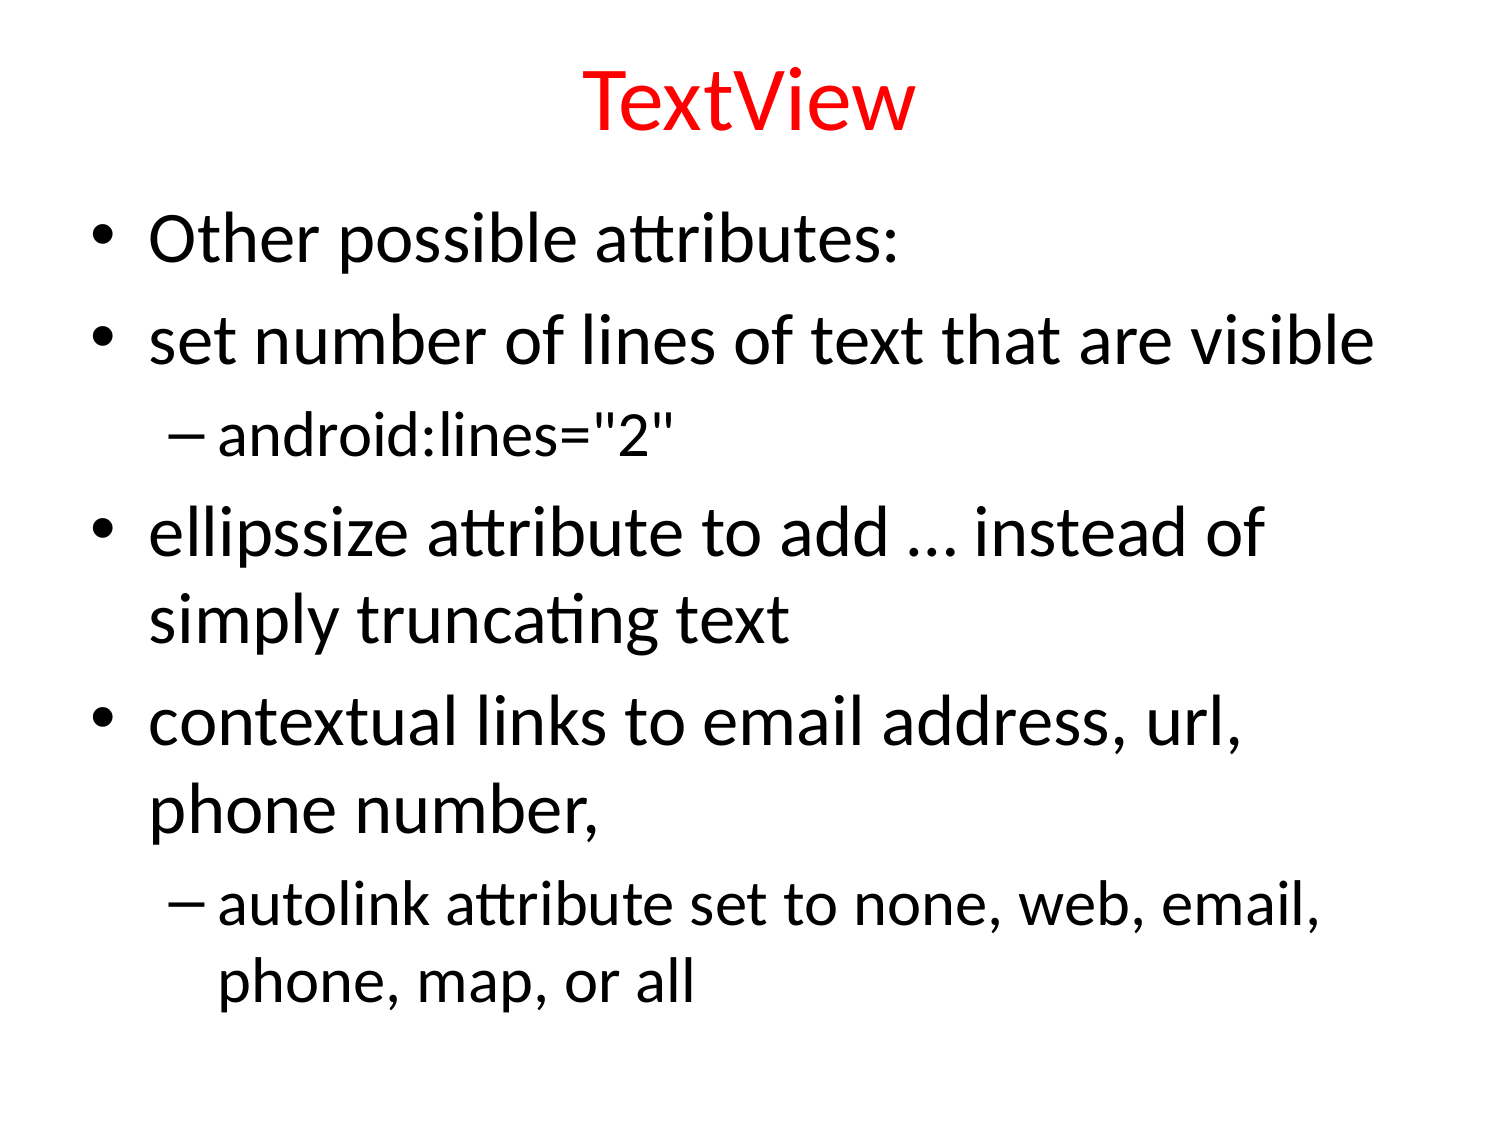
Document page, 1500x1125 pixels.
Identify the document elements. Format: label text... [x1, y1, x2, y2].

list Other possible attributes: set number of lines of text that are visible android:lines="2" ellipssize attribute to add … instead of simply truncating text contextual links to email address, url, phone number, autolink attribute set to none, web, email, phone, map, or all [75, 182, 1425, 1038]
title TextView [75, 0, 1425, 182]
